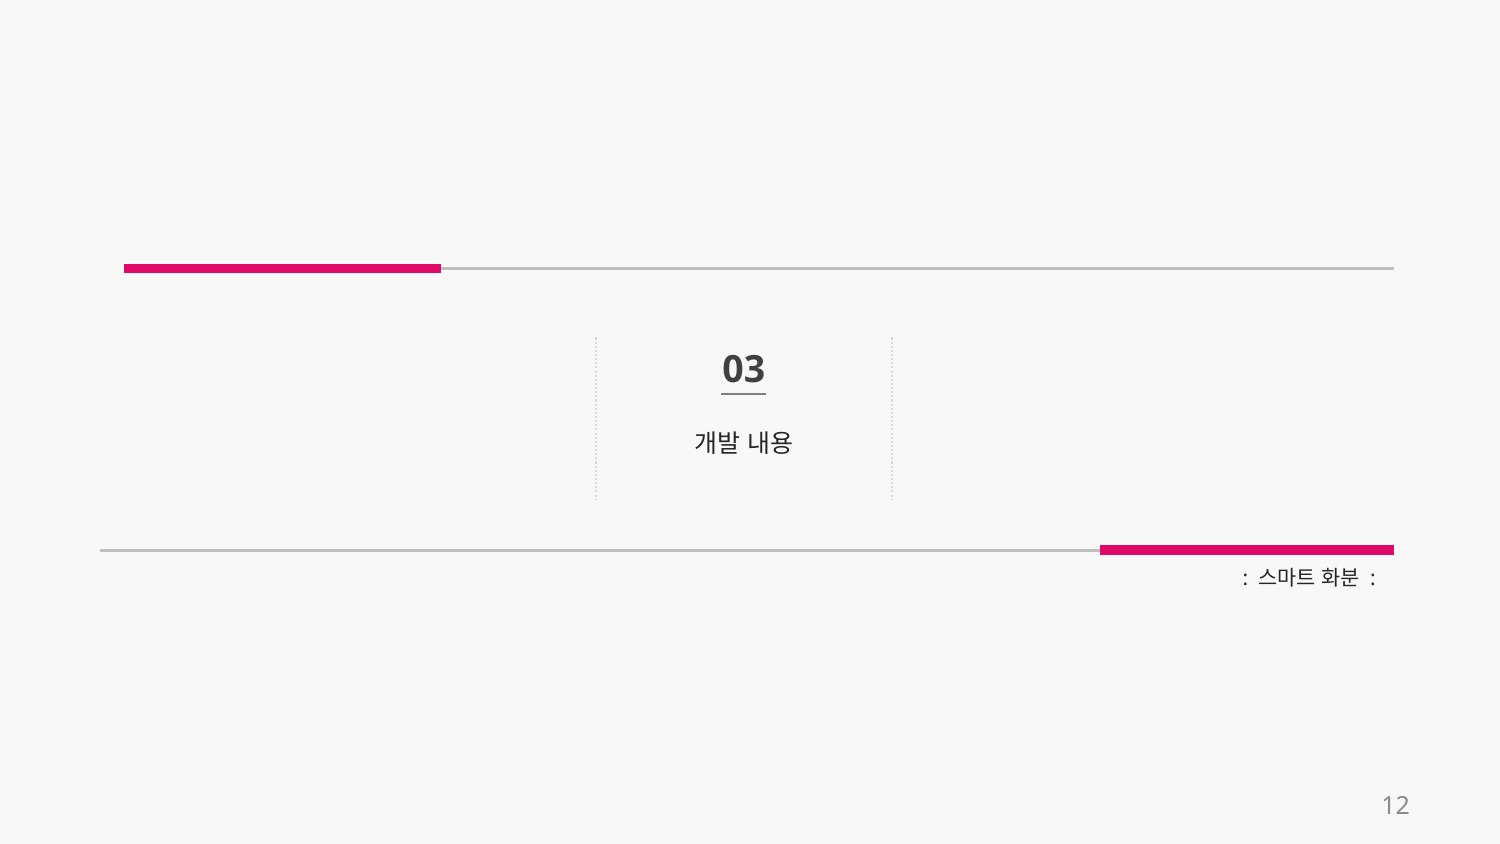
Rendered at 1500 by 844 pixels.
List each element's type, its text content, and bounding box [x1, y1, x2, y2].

text_box 개발 내용 [601, 420, 887, 465]
slide_number 12 [1074, 782, 1425, 827]
text_box 03 [707, 337, 864, 398]
text_box : 스마트 화분 : [1227, 557, 1471, 598]
